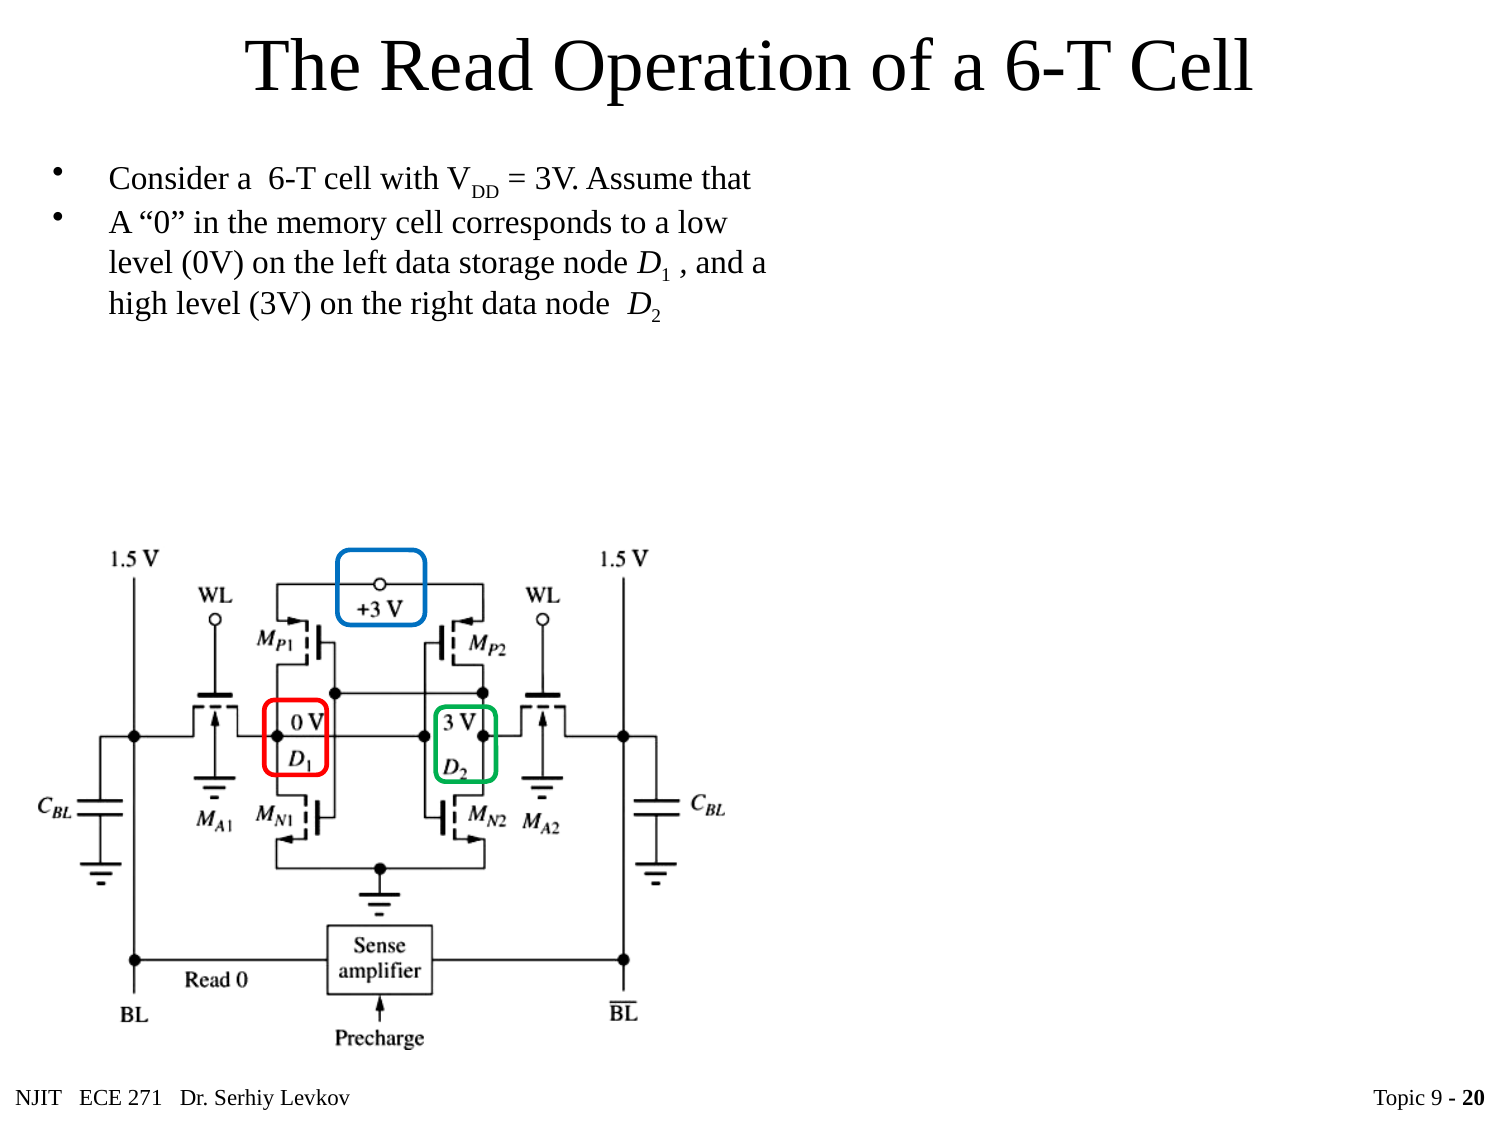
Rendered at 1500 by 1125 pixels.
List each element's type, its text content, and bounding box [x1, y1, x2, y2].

slide_number Topic 9 - 20 [1187, 1074, 1500, 1113]
text_box Consider a 6-T cell with VDD = 3V. Assume that A “0” in the memory cell corresponds to a low level (0V) on the left data storage node D1 , and a high level (3V) on the right data node D2 [37, 149, 800, 425]
title The Read Operation of a 6-T Cell [112, 0, 1388, 151]
footer NJIT ECE 271 Dr. Serhiy Levkov [0, 1074, 476, 1113]
picture [37, 546, 726, 1051]
